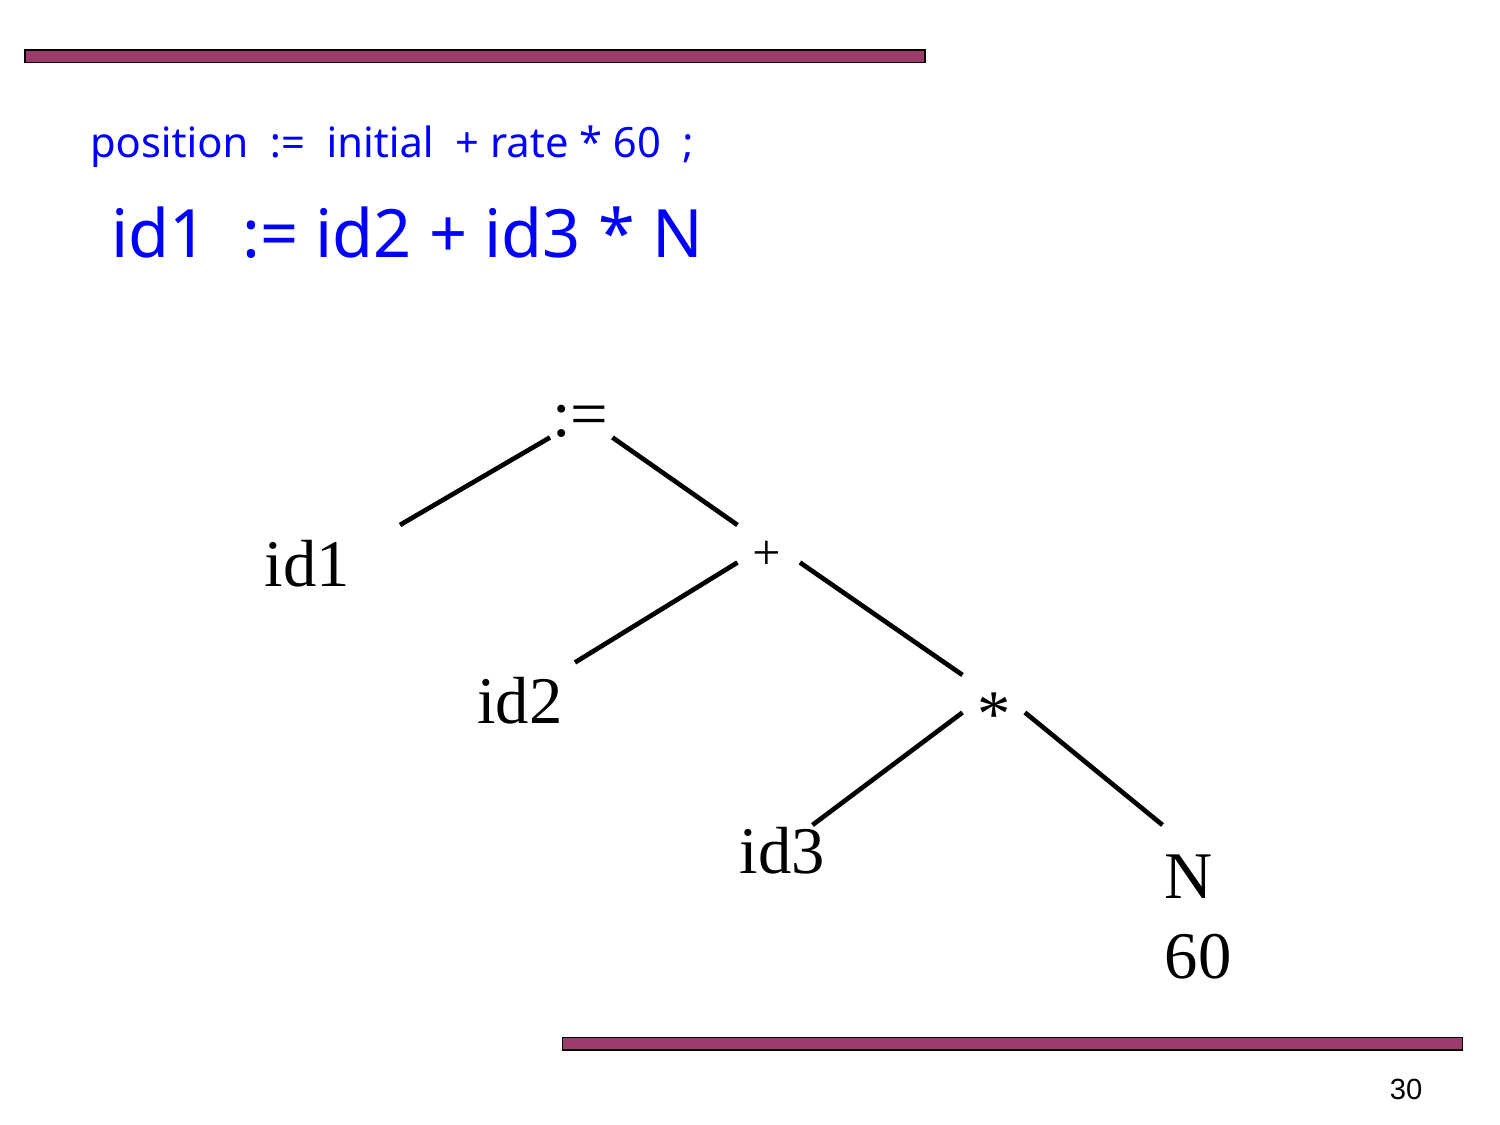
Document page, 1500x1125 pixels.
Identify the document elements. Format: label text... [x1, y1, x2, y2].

slide_number 30 [1087, 1062, 1438, 1103]
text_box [249, 362, 1251, 1001]
title position := initial + rate * 60 ; id1 := id2 + id3 * N [75, 107, 1225, 175]
